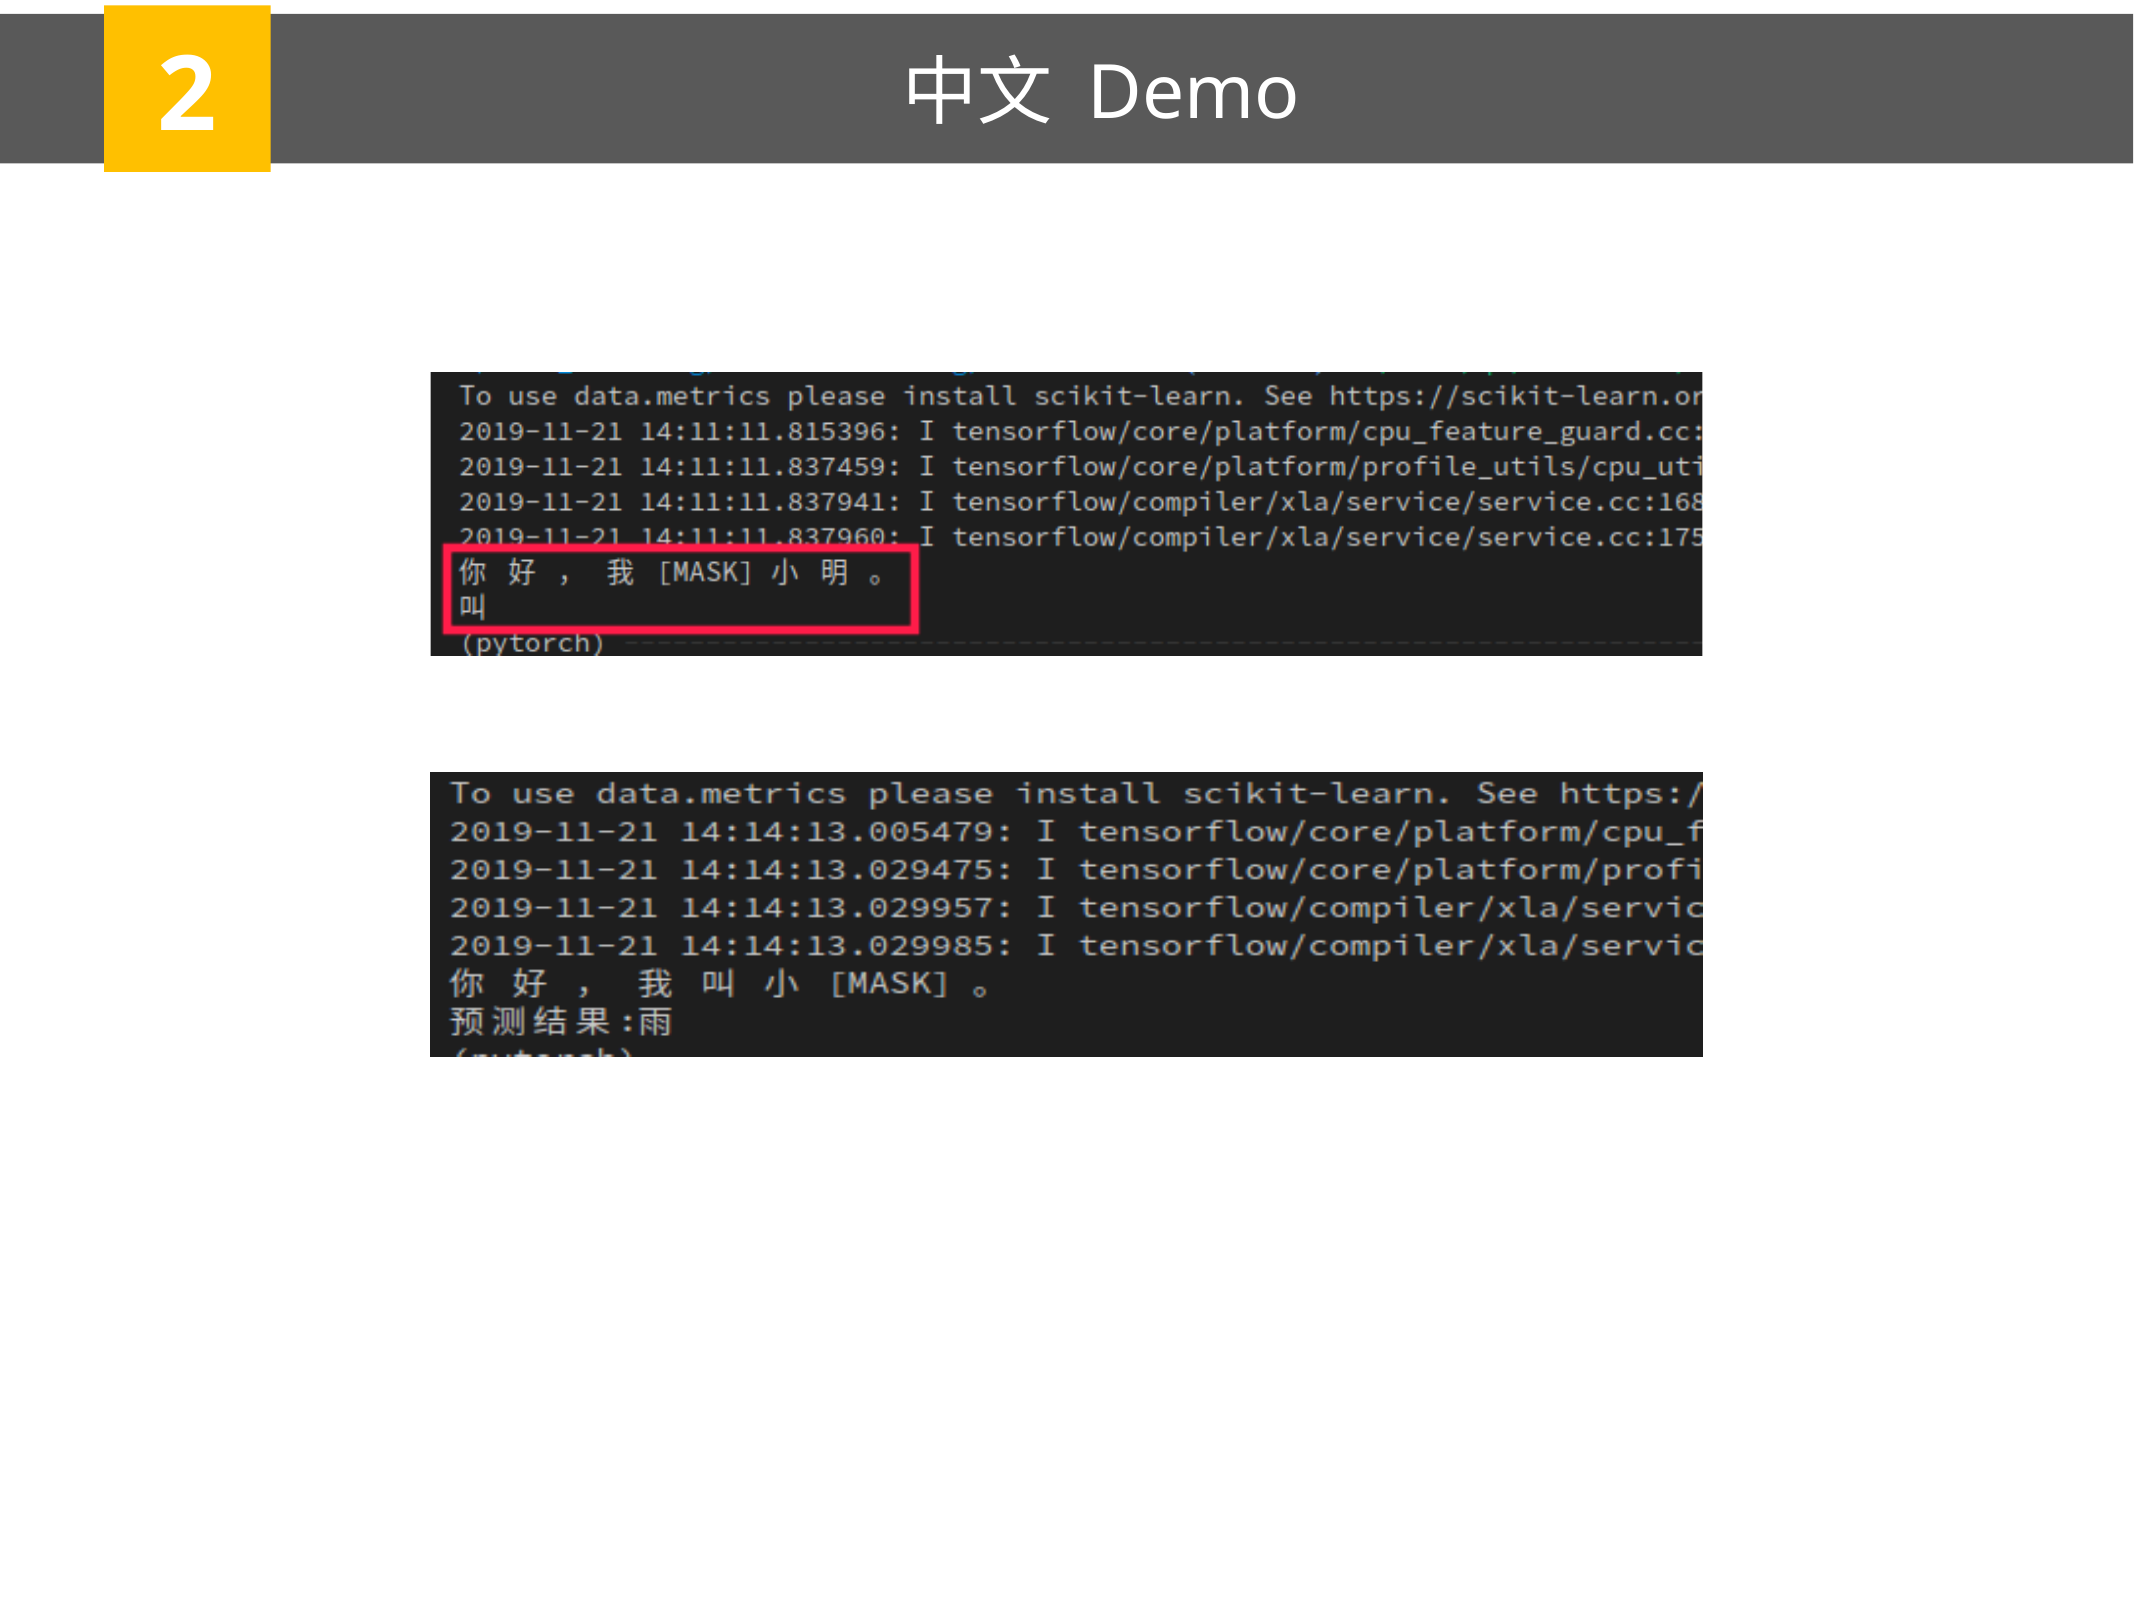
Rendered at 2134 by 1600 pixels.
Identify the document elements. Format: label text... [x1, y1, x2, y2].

text_box 中文 Demo [894, 35, 1328, 142]
picture [430, 371, 1703, 656]
text_box [271, 13, 2134, 164]
picture [430, 772, 1703, 1057]
text_box 2 [104, 5, 271, 172]
text_box [0, 13, 104, 164]
